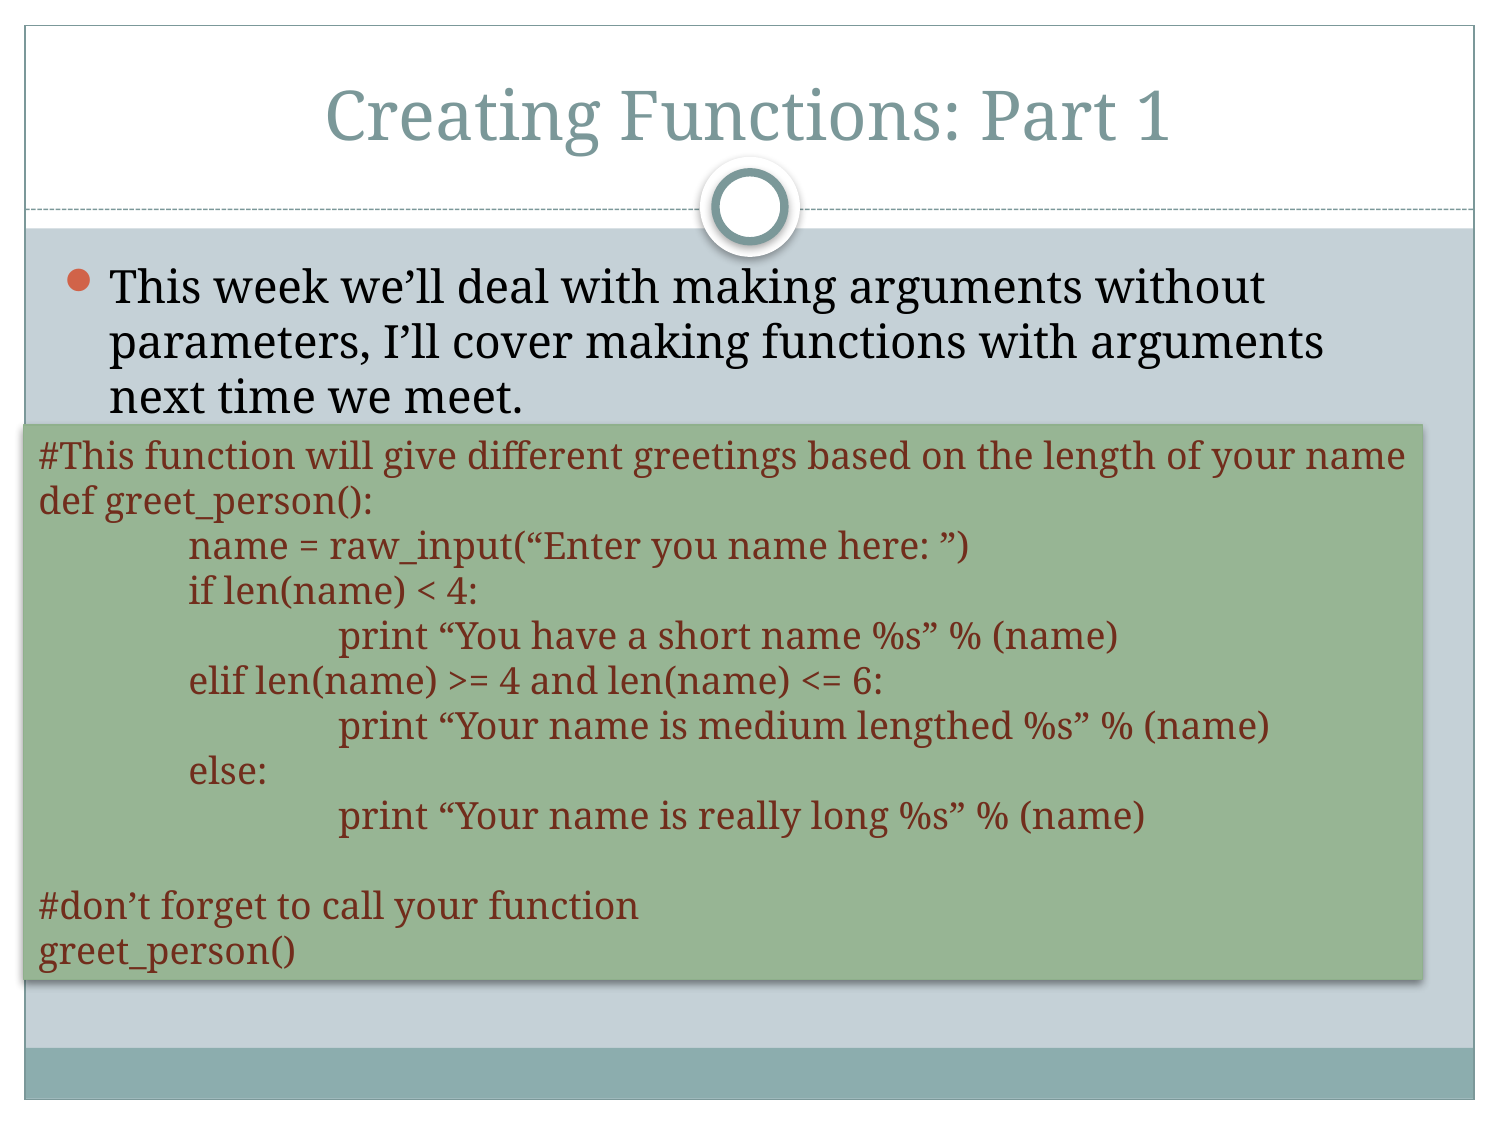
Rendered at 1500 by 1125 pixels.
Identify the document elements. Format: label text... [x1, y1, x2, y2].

text_box #This function will give different greetings based on the length of your name def greet_person(): name = raw_input(“Enter you name here: ”) if len(name) < 4: print “You have a short name %s” % (name) elif len(name) >= 4 and len(name) <= 6: print “Your name is medium lengthed %s” % (name) else: print “Your name is really long %s” % (name) #don’t forget to call your function greet_person() [23, 424, 1423, 980]
list This week we’ll deal with making arguments without parameters, I’ll cover making functions with arguments next time we meet. [49, 250, 1445, 1001]
title Creating Functions: Part 1 [49, 37, 1450, 162]
